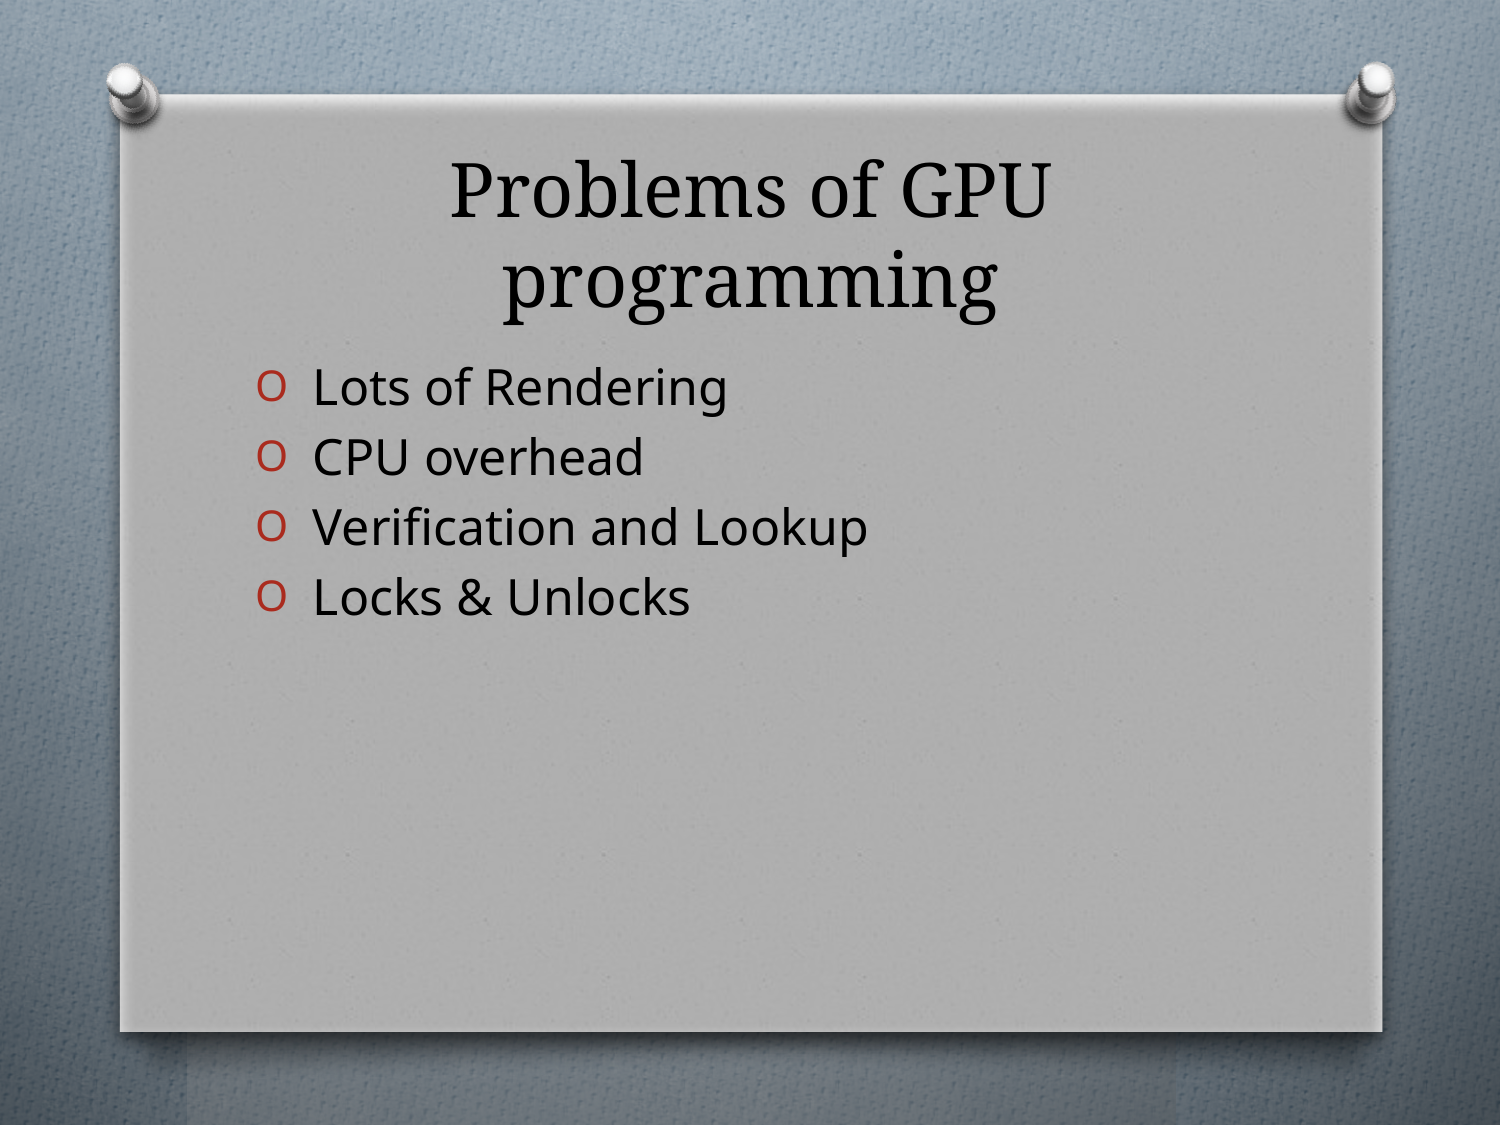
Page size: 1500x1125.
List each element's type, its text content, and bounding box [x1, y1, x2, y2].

list Lots of Rendering CPU overhead Verification and Lookup Locks & Unlocks [240, 347, 1257, 939]
title Problems of GPU programming [179, 134, 1323, 332]
picture [1317, 35, 1439, 156]
picture [75, 29, 198, 153]
